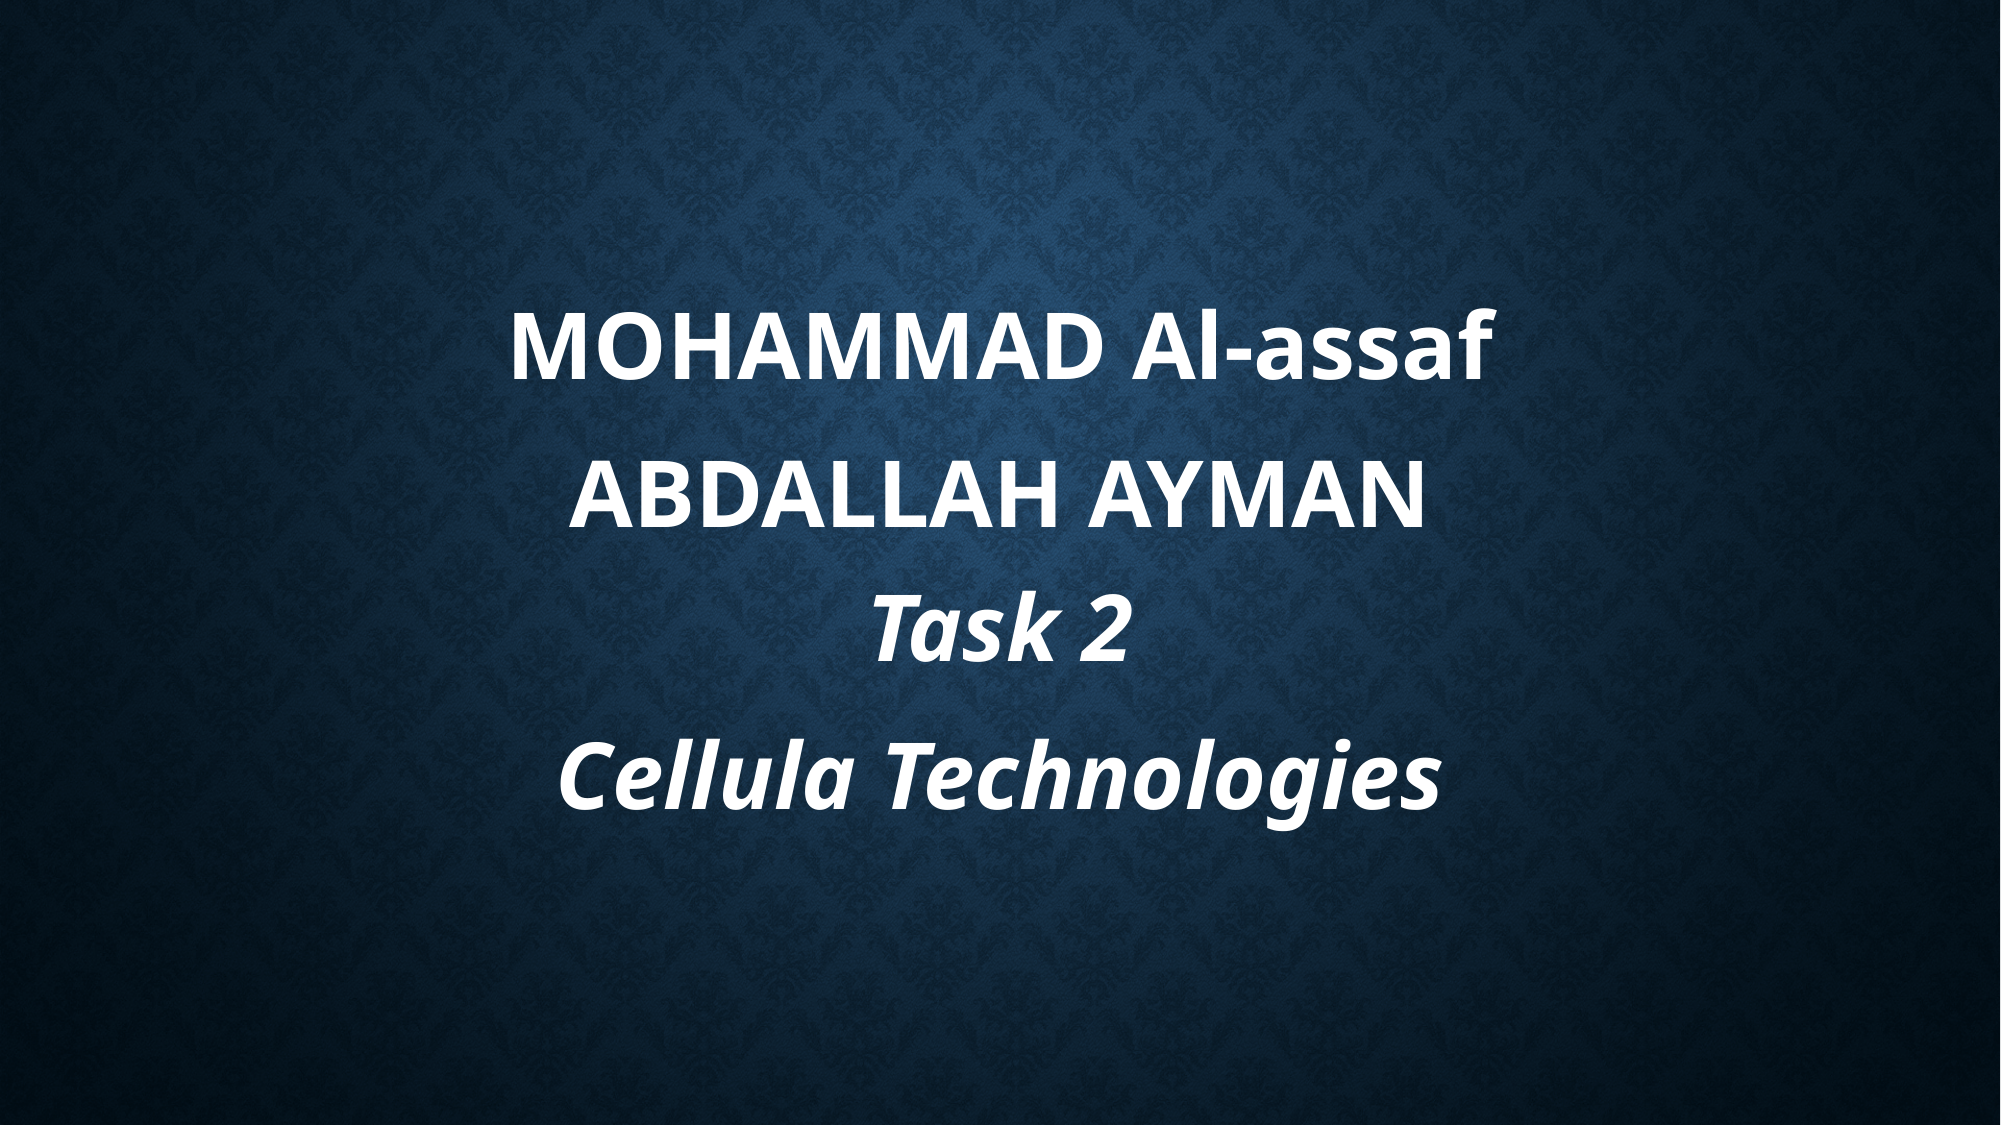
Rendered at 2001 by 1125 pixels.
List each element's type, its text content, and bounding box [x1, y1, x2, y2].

text_box MOHAMMAD Al-assaf ABDALLAH AYMAN Task 2 Cellula Technologies [187, 257, 1813, 839]
